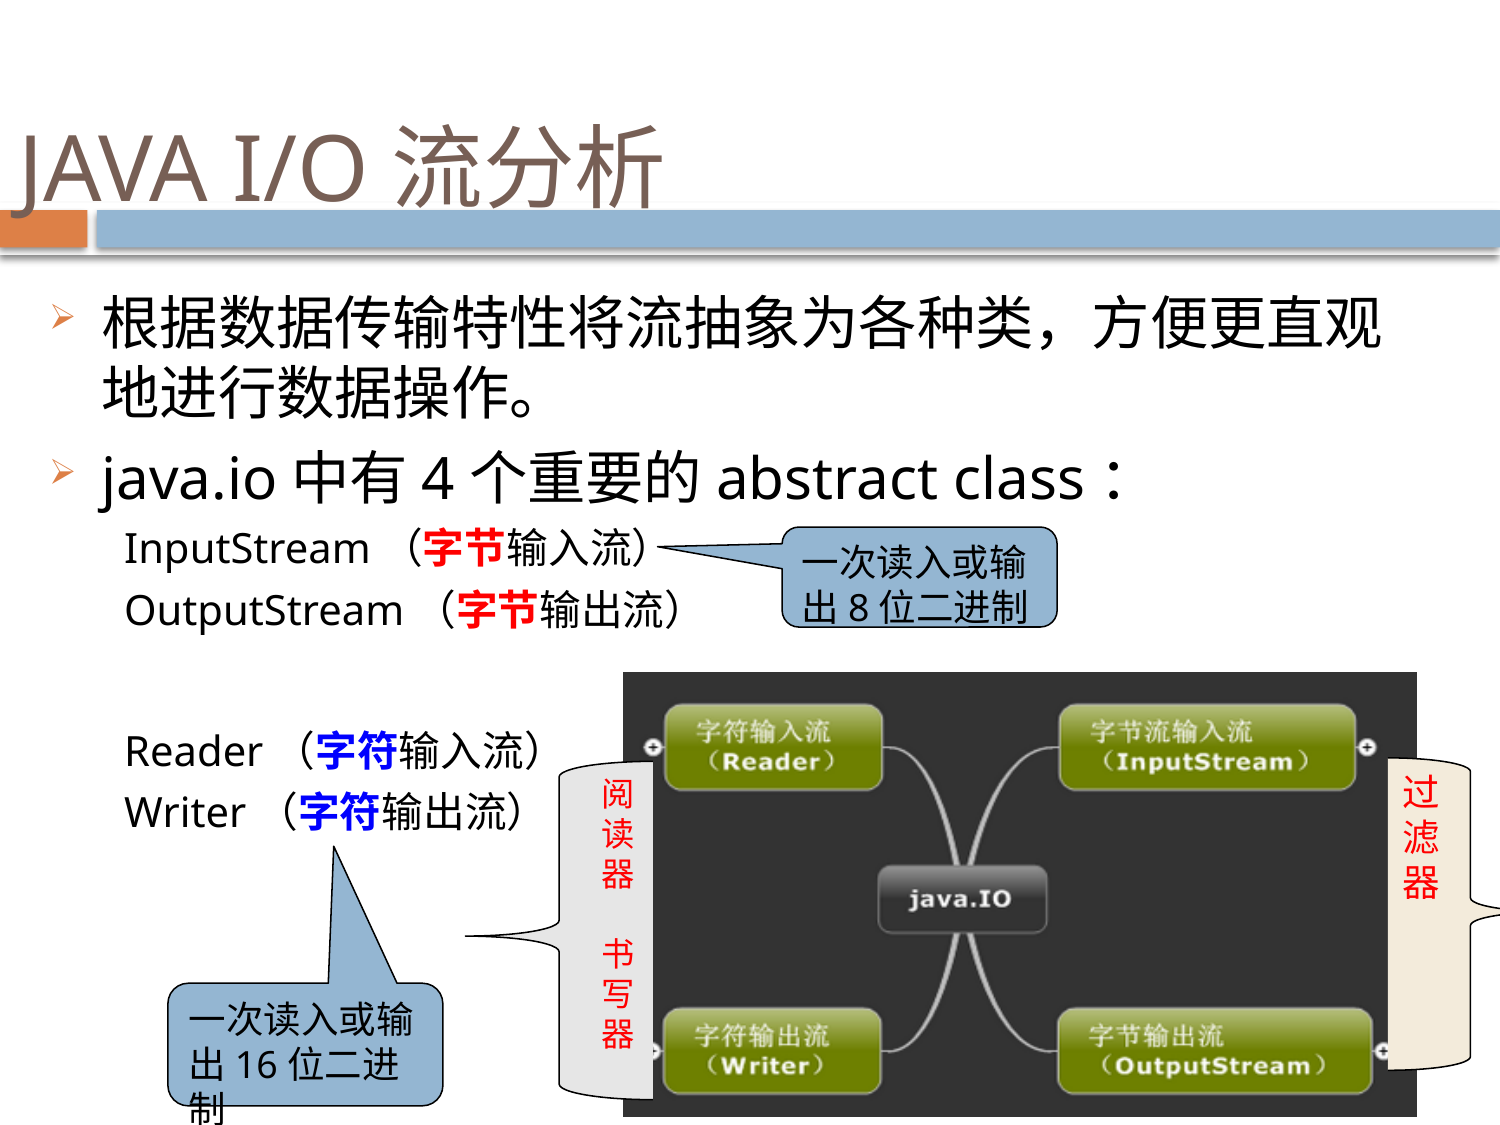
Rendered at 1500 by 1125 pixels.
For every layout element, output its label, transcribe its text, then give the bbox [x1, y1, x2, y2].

list 根据数据传输特性将流抽象为各种类，方便更直观地进行数据操作。 java.io中有4个重要的abstract class： InputStream（字节输入流） OutputStream（字节输出流） Reader（字符输入流） Writer（字符输出流） [34, 278, 1417, 967]
title JAVA I/O流分析 [3, 24, 1280, 213]
picture [623, 672, 1417, 1117]
text_box 一次读入或输出8位二进制 [657, 527, 1058, 628]
text_box 阅读器 书写器 [465, 762, 617, 1099]
text_box 过滤器 [1422, 759, 1500, 1070]
text_box 一次读入或输出16位二进制 [167, 846, 443, 1106]
